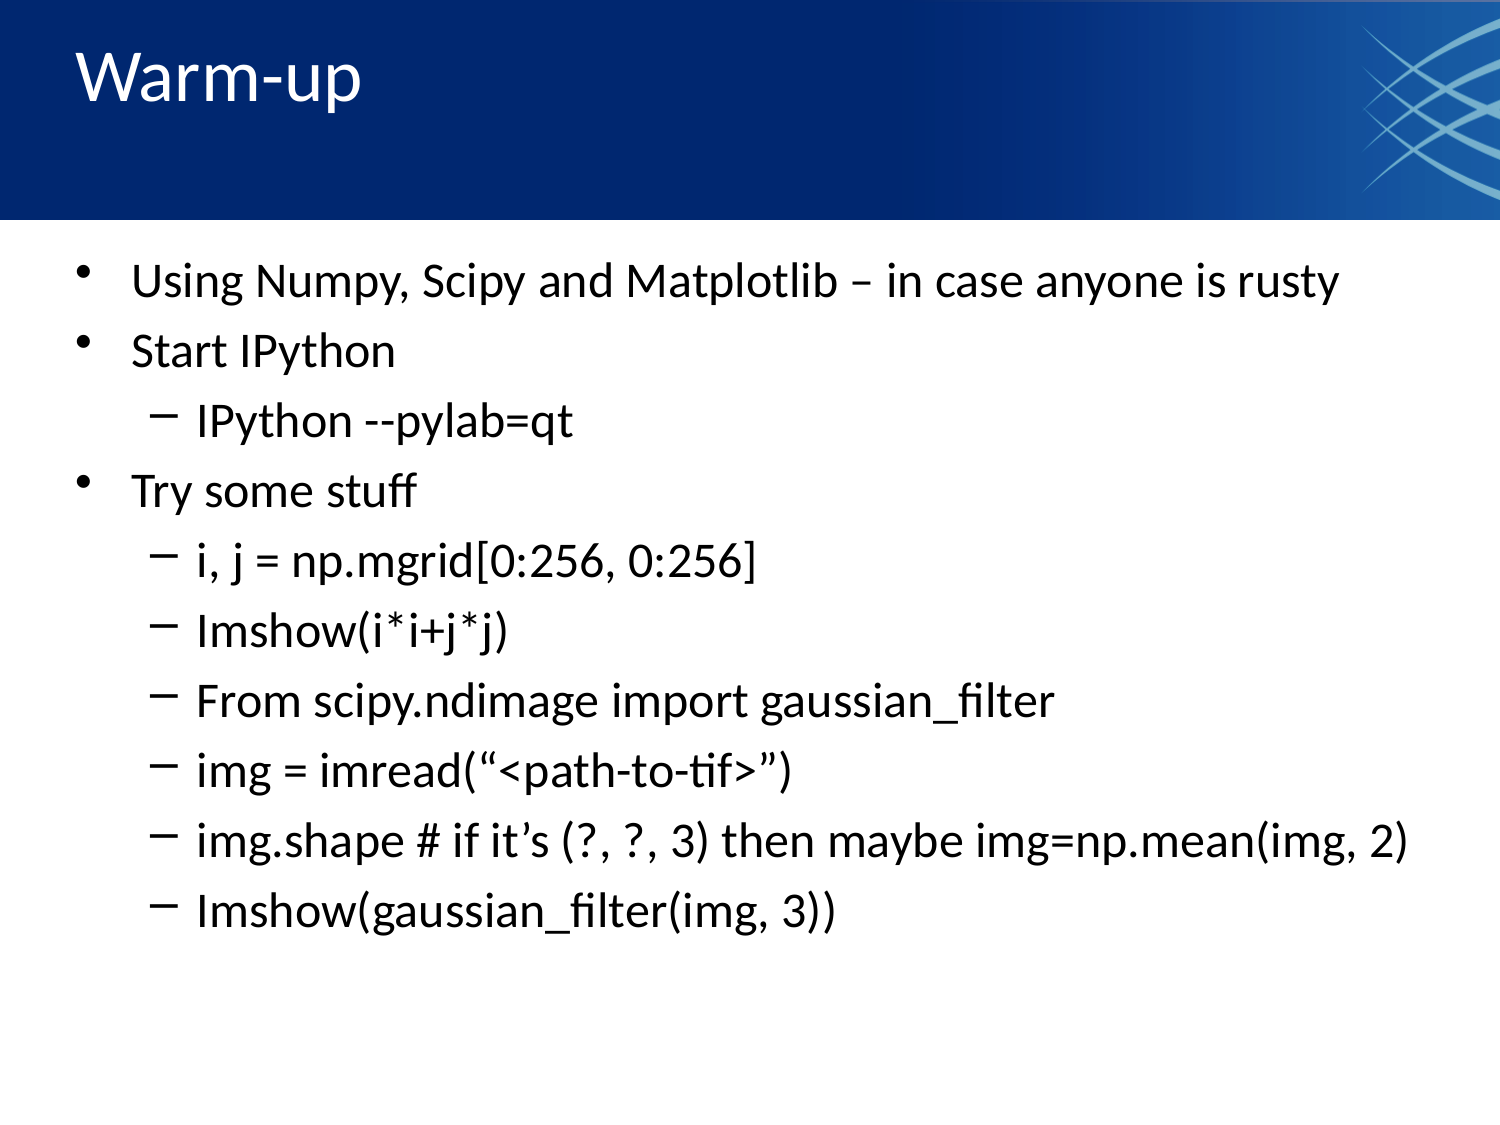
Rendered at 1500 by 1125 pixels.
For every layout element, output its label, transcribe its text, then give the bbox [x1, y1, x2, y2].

title Warm-up [75, 37, 1238, 218]
picture [0, 0, 1500, 220]
list Using Numpy, Scipy and Matplotlib – in case anyone is rusty Start IPython IPython --pylab=qt Try some stuff i, j = np.mgrid[0:256, 0:256] Imshow(i*i+j*j) From scipy.ndimage import gaussian_filter img = imread(“<path-to-tif>”) img.shape # if it’s (?, ?, 3) then maybe img=np.mean(img, 2) Imshow(gaussian_filter(img, 3)) [75, 247, 1425, 865]
